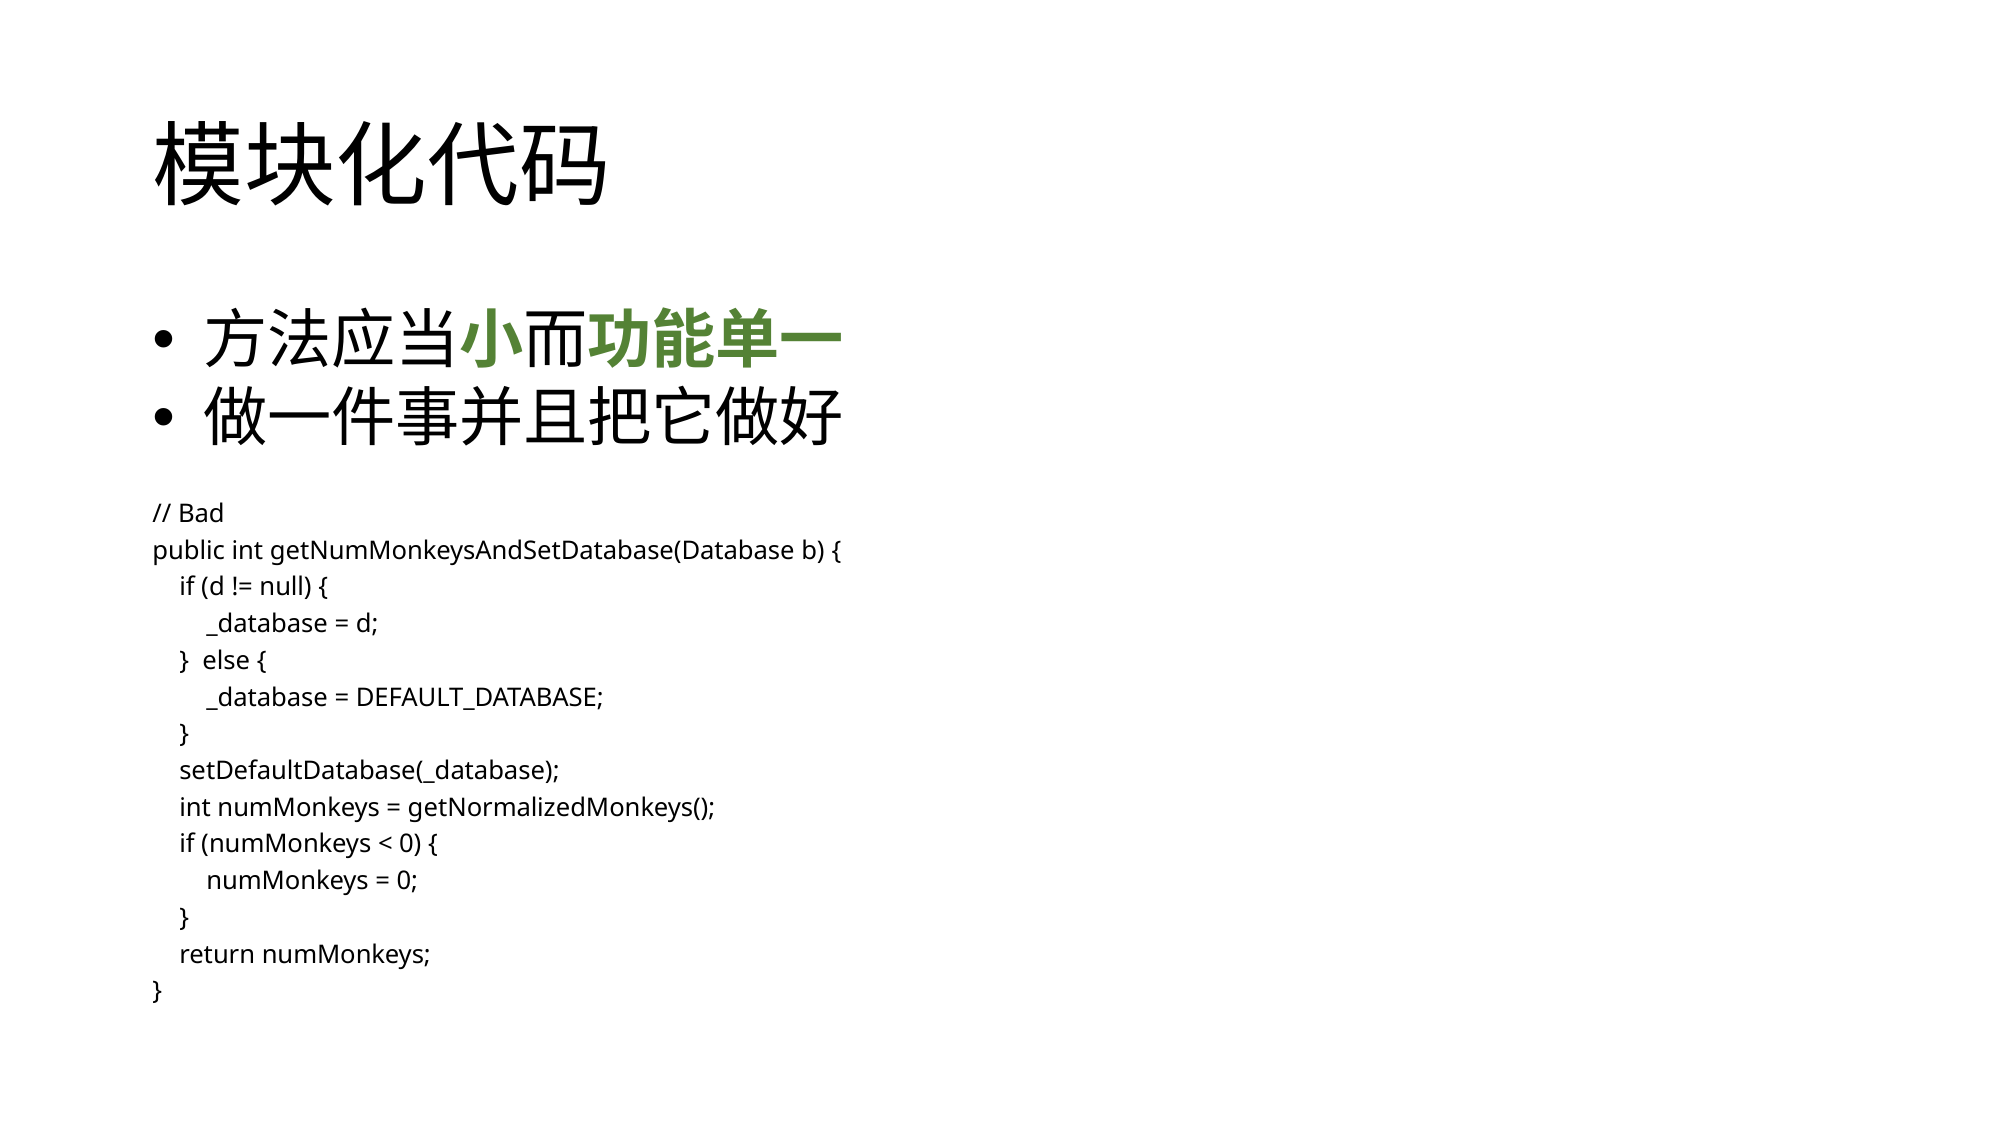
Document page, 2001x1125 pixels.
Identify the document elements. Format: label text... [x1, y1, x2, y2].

title 模块化代码 [137, 59, 1863, 278]
list 方法应当小而功能单一 做一件事并且把它做好 // Bad public int getNumMonkeysAndSetDatabase(Database b) { if (d != null) { _database = d; } else { _database = DEFAULT_DATABASE; } setDefaultDatabase(_database); int numMonkeys = getNormalizedMonkeys(); if (numMonkeys < 0) { numMonkeys = 0; } return numMonkeys; } [137, 299, 1863, 1014]
